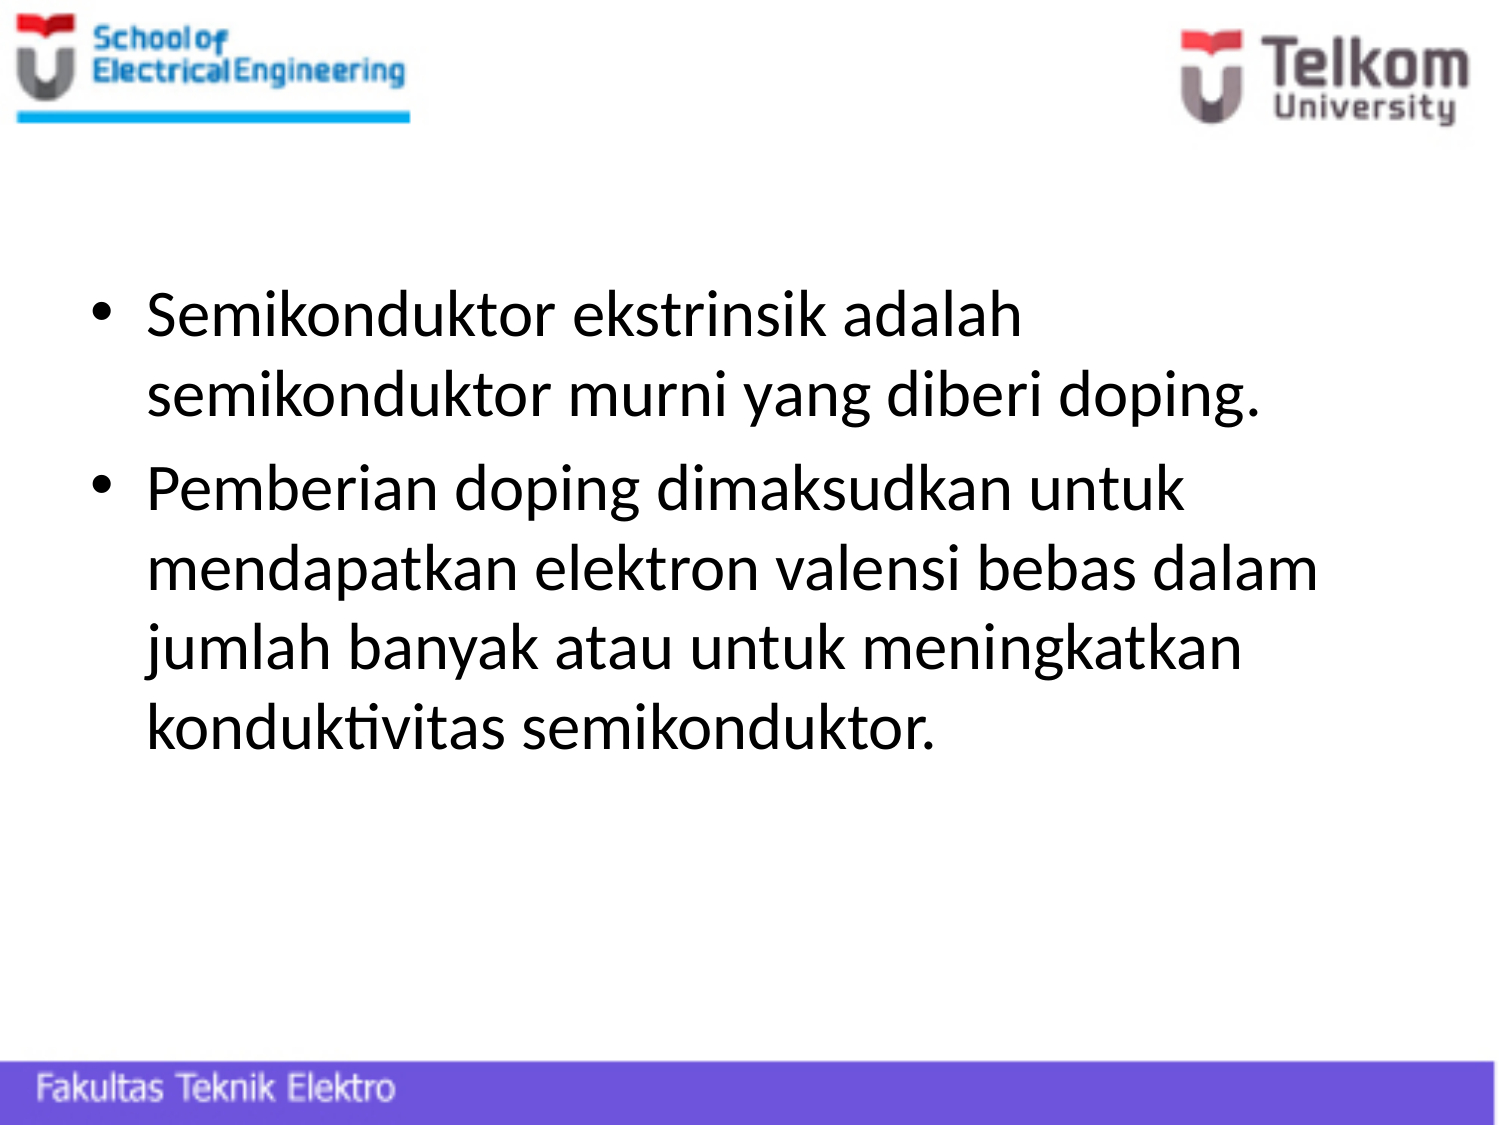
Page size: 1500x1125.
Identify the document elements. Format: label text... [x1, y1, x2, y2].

picture [0, 0, 1500, 1125]
list Semikonduktor ekstrinsik adalah semikonduktor murni yang diberi doping. Pemberian doping dimaksudkan untuk mendapatkan elektron valensi bebas dalam jumlah banyak atau untuk meningkatkan konduktivitas semikonduktor. [75, 262, 1425, 1005]
